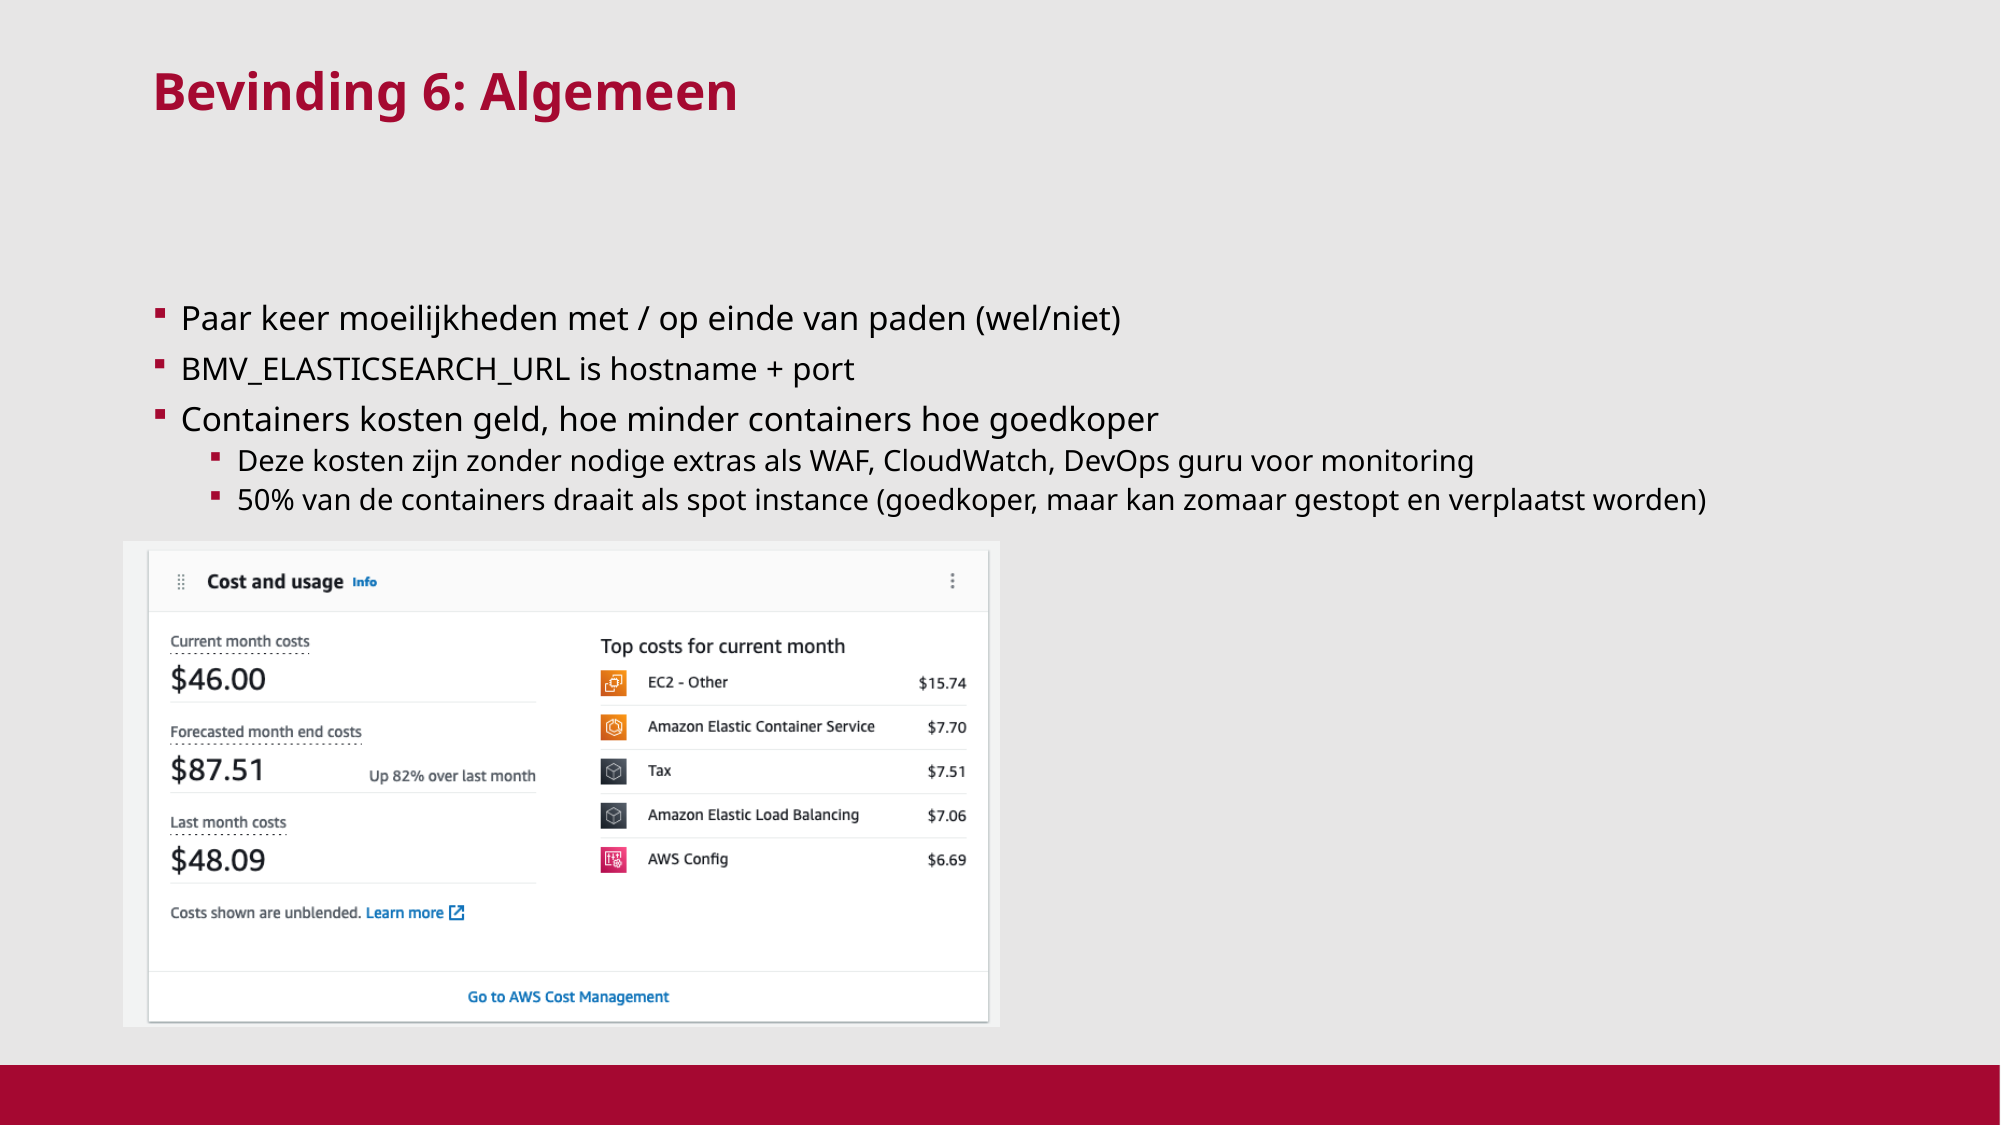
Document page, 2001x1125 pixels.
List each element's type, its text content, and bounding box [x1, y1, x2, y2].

picture [123, 541, 1000, 1027]
text_box Bevinding 6: Algemeen [137, 58, 1863, 276]
picture [0, 1065, 2001, 1125]
list Paar keer moeilijkheden met / op einde van paden (wel/niet) BMV_ELASTICSEARCH_URL is hostname + port Containers kosten geld, hoe minder containers hoe goedkoper Deze kosten zijn zonder nodige extras als WAF, CloudWatch, DevOps guru voor monitoring 50% van de containers draait als spot instance (goedkoper, maar kan zomaar gestopt en verplaatst worden) [137, 294, 1750, 1009]
